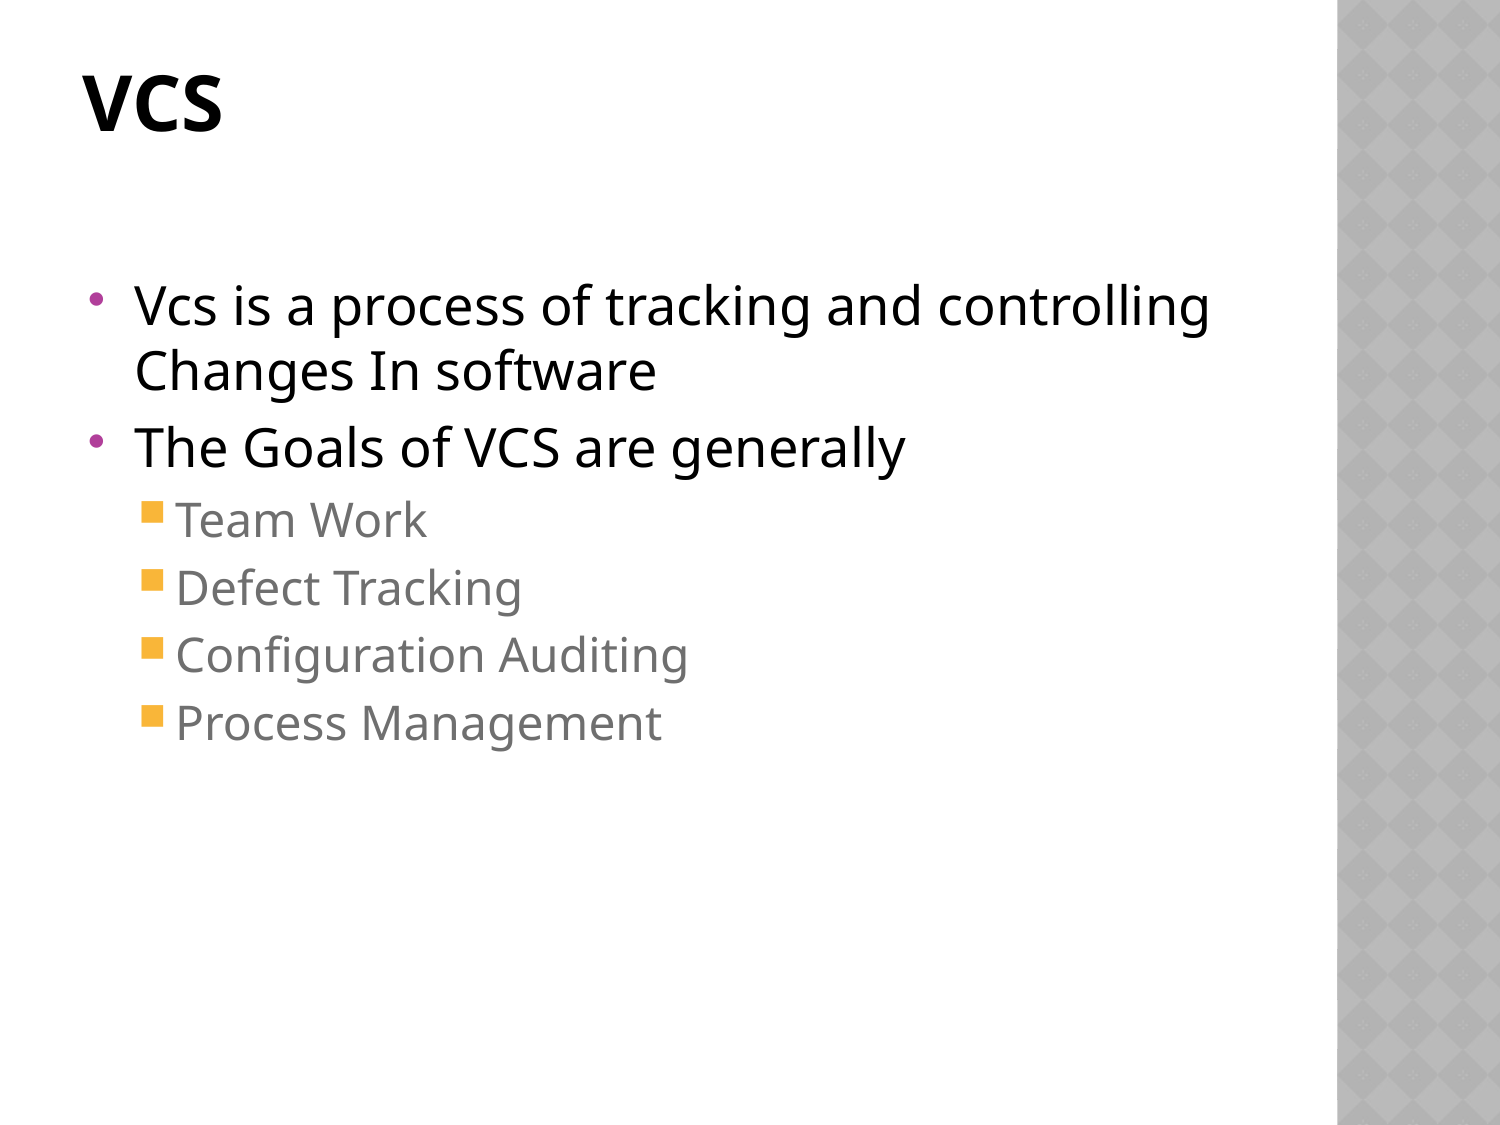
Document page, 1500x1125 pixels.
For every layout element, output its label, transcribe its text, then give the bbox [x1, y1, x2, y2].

list Vcs is a process of tracking and controlling Changes In software The Goals of VCS are generally Team Work Defect Tracking Configuration Auditing Process Management [75, 264, 1263, 1059]
title VCS [75, 52, 1263, 240]
